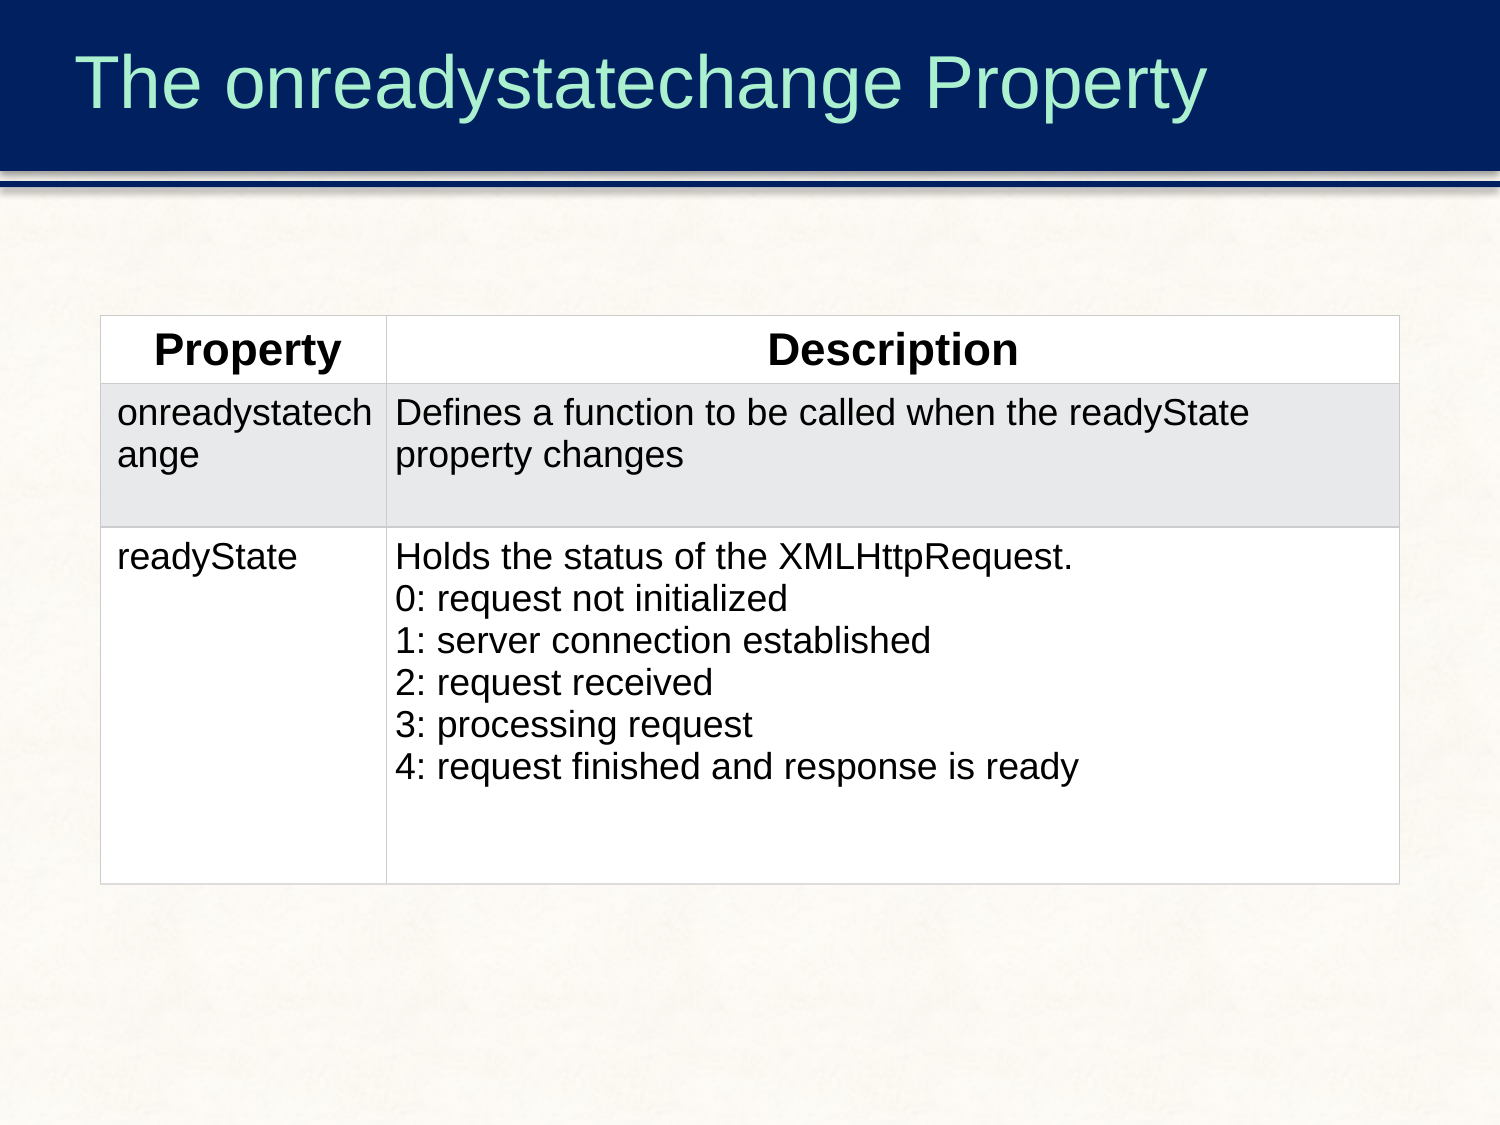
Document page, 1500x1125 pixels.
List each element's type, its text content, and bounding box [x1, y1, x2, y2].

table_cell Defines a function to be called when the readyState property changes [387, 384, 1399, 526]
table_cell onreadystatechange [101, 384, 386, 526]
title The onreadystatechange Property [59, 0, 1500, 171]
table_header Description [387, 316, 1399, 383]
table_header Property [101, 316, 386, 383]
table_cell Holds the status of the XMLHttpRequest. 0: request not initialized 1: server connection established 2: request received 3: processing request 4: request finished and response is ready [387, 528, 1399, 883]
table_cell readyState [101, 528, 386, 883]
